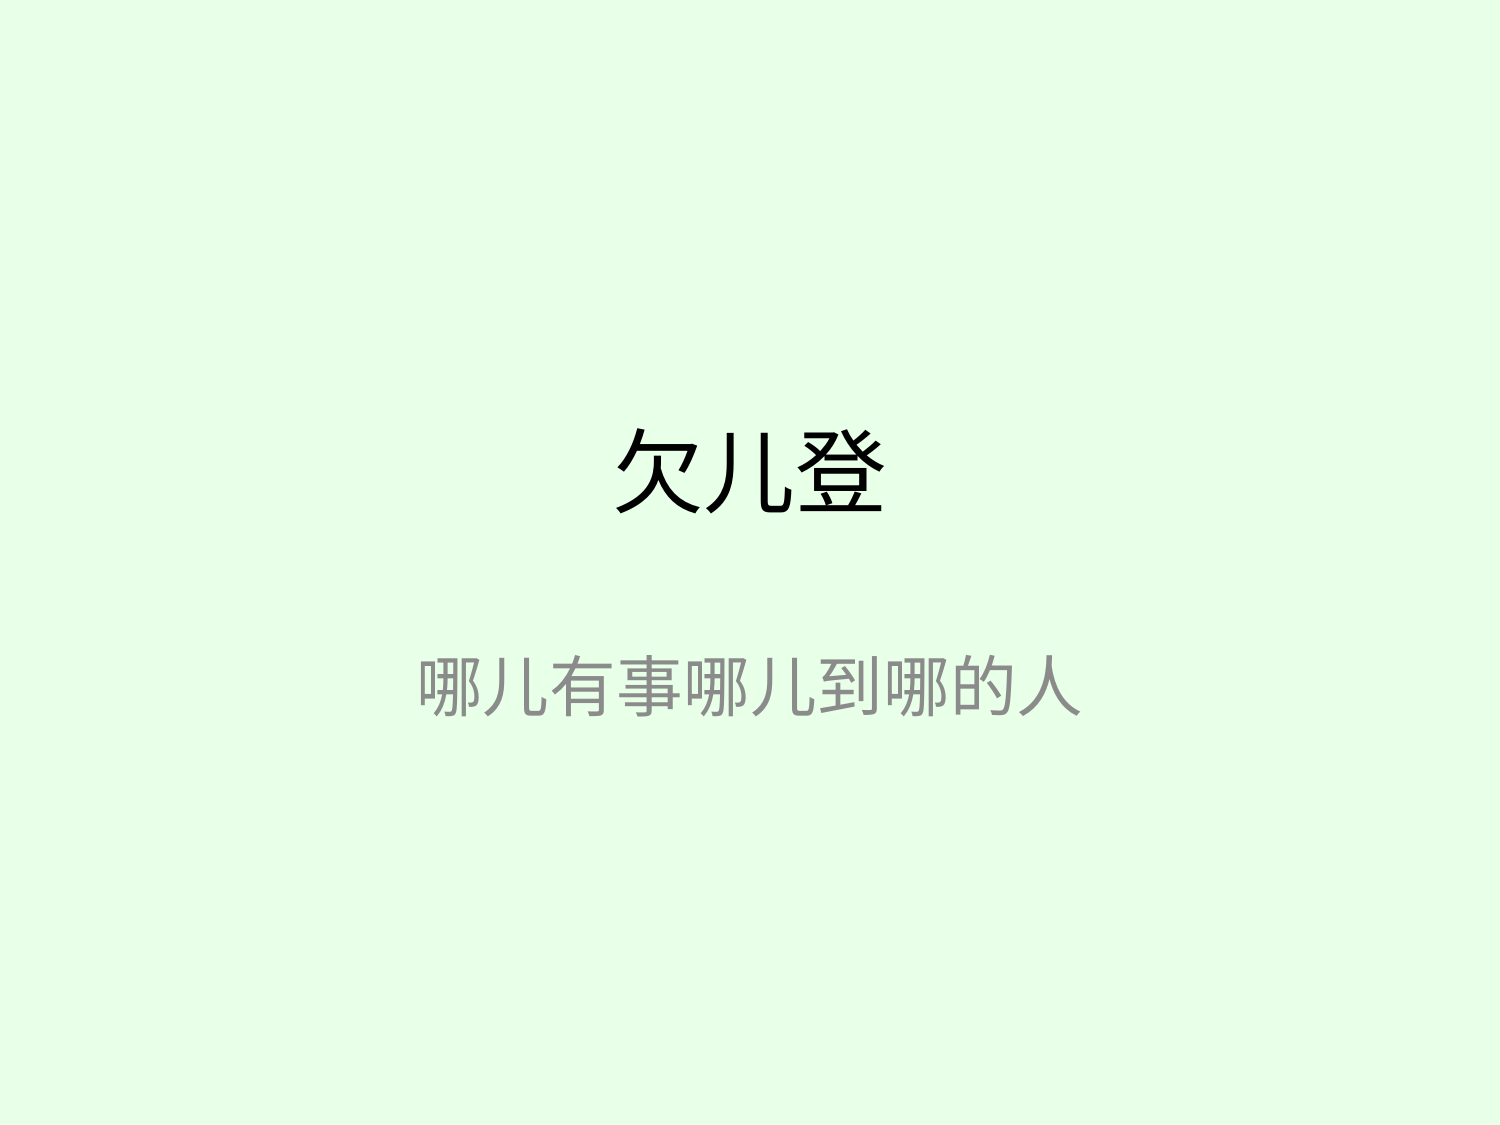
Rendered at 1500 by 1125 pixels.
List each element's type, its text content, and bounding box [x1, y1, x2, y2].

title 欠儿登 [112, 349, 1388, 591]
subtitle 哪儿有事哪儿到哪的人 [225, 637, 1275, 925]
